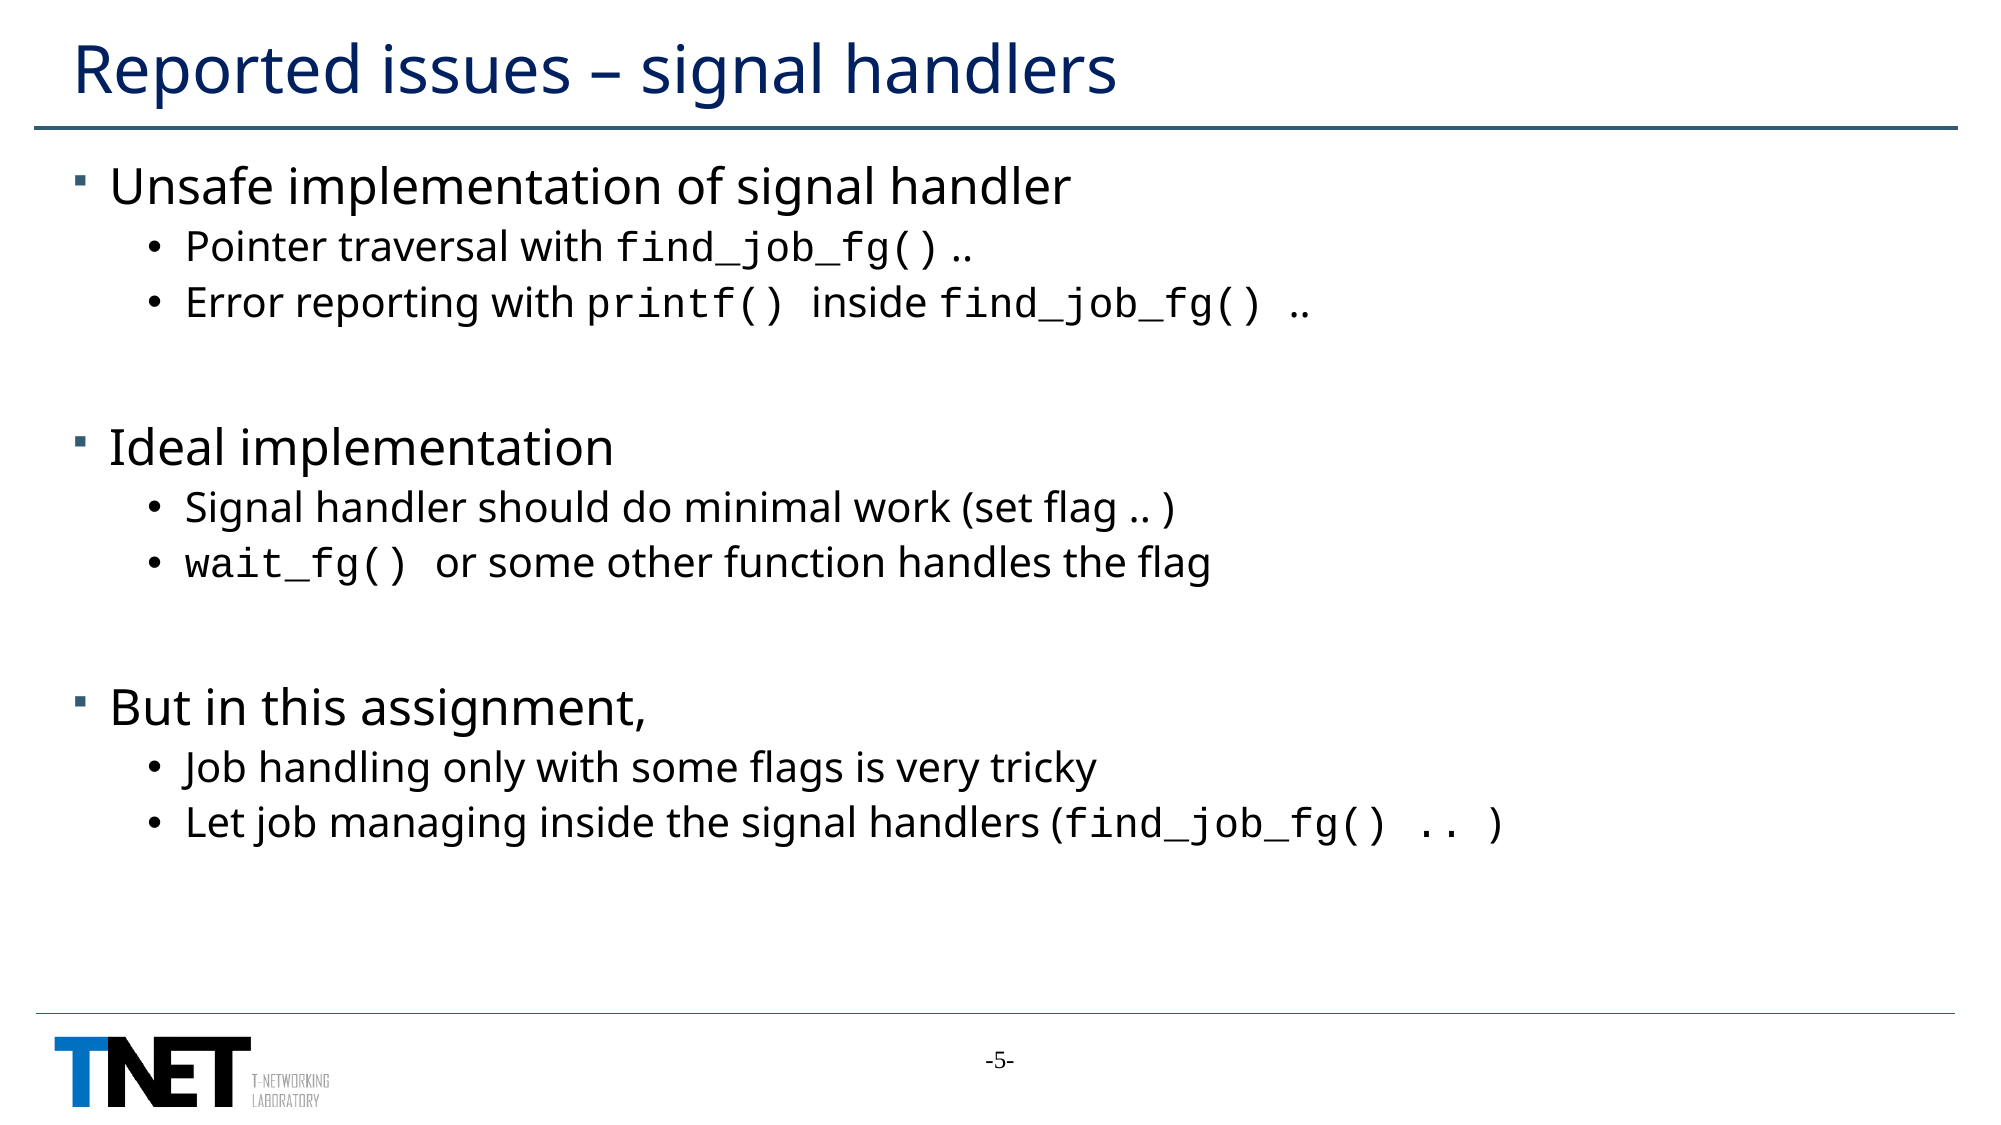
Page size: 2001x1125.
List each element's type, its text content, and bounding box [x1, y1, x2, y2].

slide_number -5- [774, 1036, 1225, 1097]
picture [54, 1036, 330, 1109]
title Reported issues – signal handlers [57, 28, 1923, 123]
list Unsafe implementation of signal handler Pointer traversal with find_job_fg() .. Error reporting with printf() inside find_job_fg() .. Ideal implementation Signal handler should do minimal work (set flag .. ) wait_fg() or some other function handles the flag But in this assignment, Job handling only with some flags is very tricky Let job managing inside the signal handlers (find_job_fg() .. ) [57, 154, 1923, 998]
